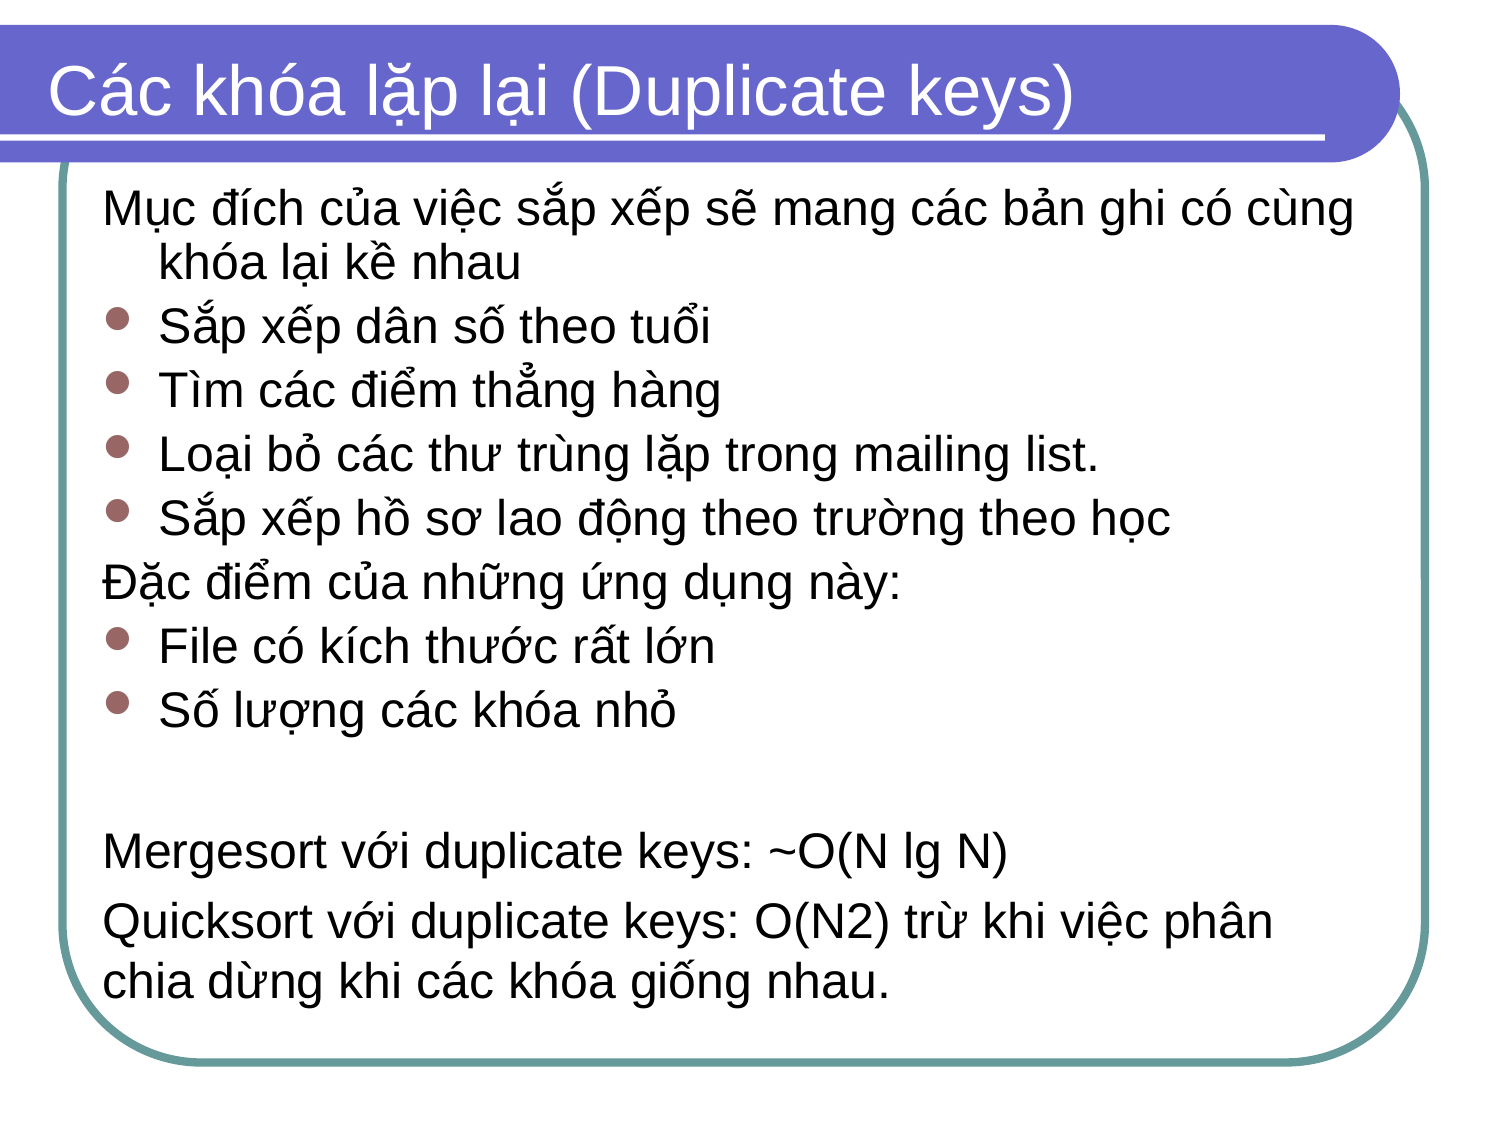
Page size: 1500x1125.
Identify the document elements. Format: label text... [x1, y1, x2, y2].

title Các khóa lặp lại (Duplicate keys) [32, 37, 1347, 138]
list Mục đích của việc sắp xếp sẽ mang các bản ghi có cùng khóa lại kề nhau Sắp xếp dân số theo tuổi Tìm các điểm thẳng hàng Loại bỏ các thư trùng lặp trong mailing list. Sắp xếp hồ sơ lao động theo trường theo học Đặc điểm của những ứng dụng này: File có kích thước rất lớn Số lượng các khóa nhỏ Mergesort với duplicate keys: ~O(N lg N) Quicksort với duplicate keys: O(N2) trừ khi việc phân chia dừng khi các khóa giống nhau. [87, 174, 1388, 1025]
